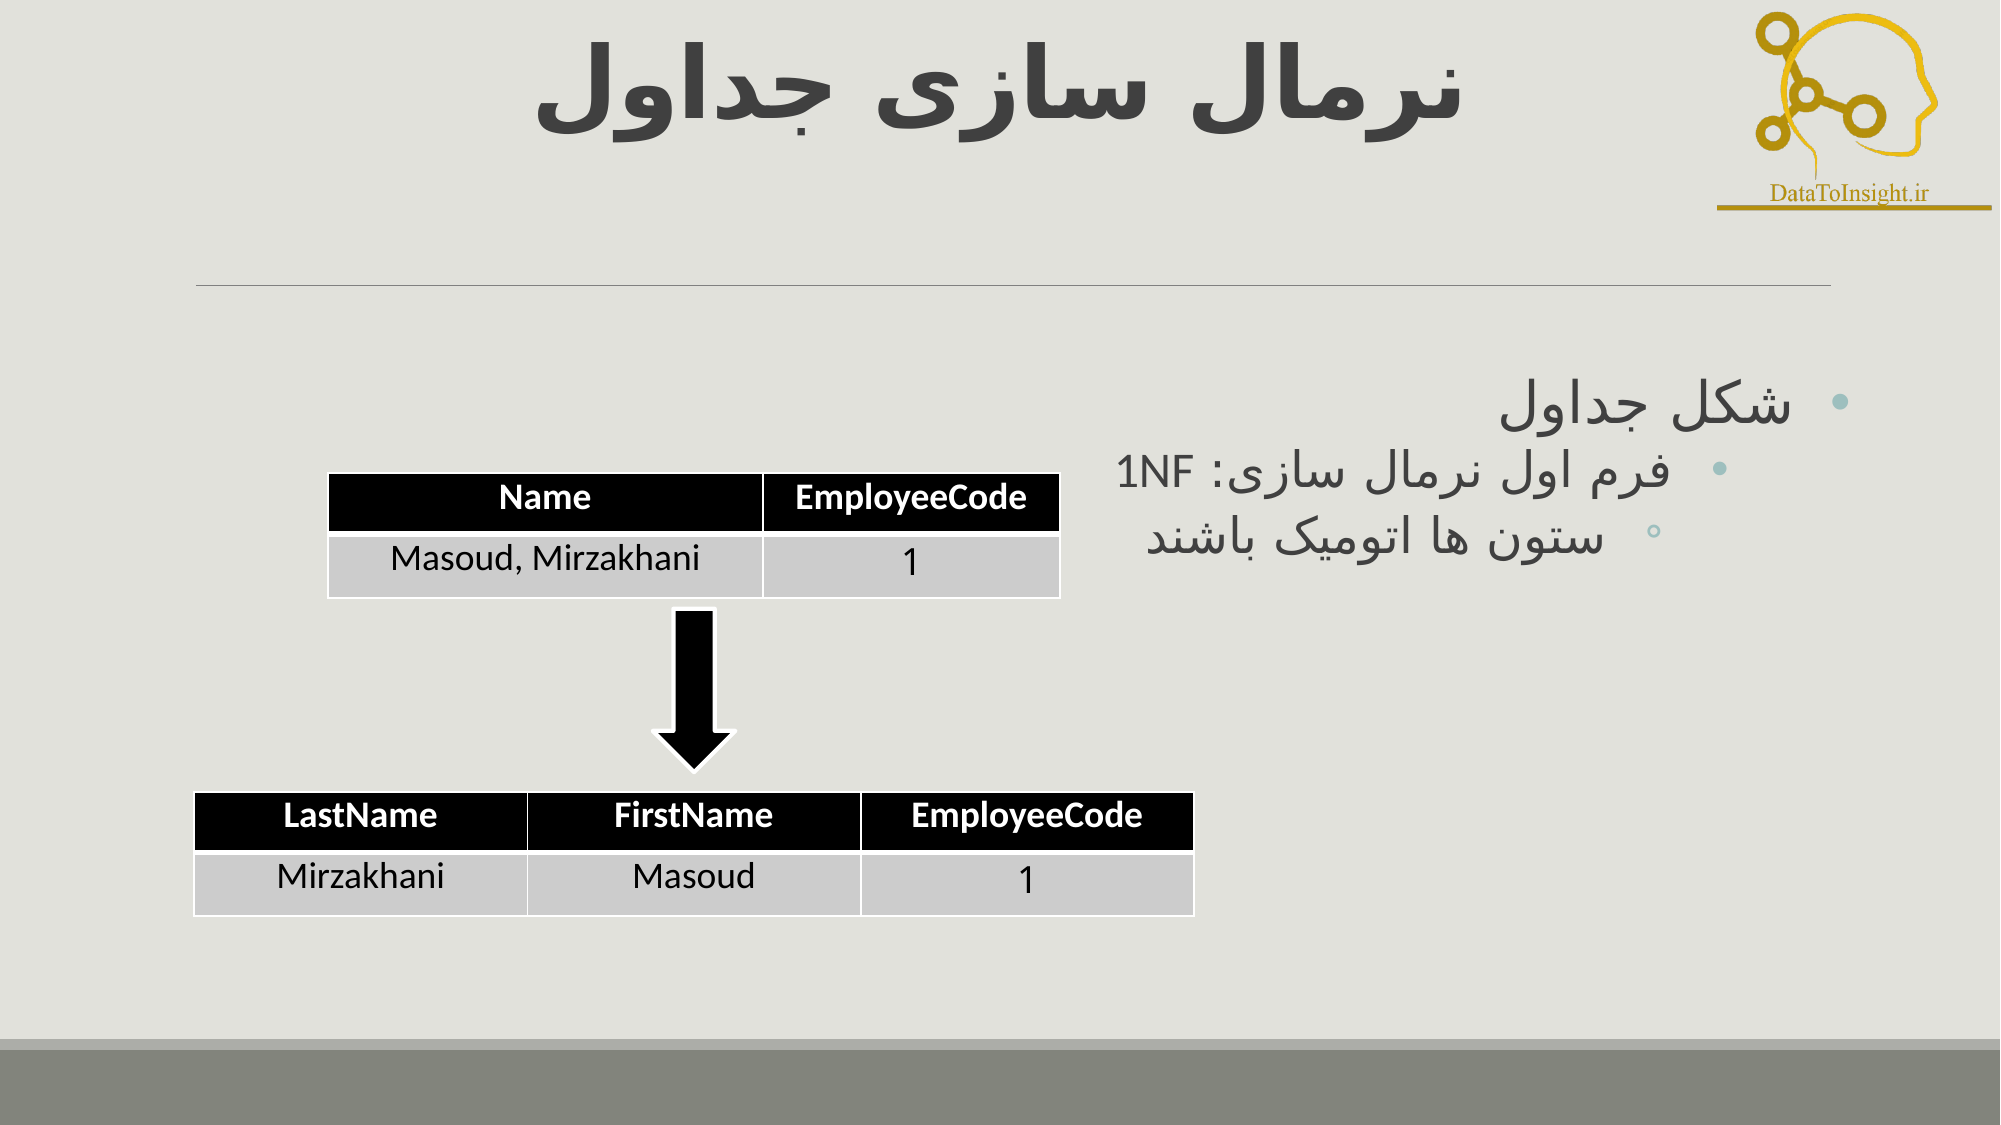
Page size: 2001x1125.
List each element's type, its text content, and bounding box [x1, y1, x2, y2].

picture [1708, 0, 2000, 221]
table_header Name [329, 474, 762, 531]
table_cell Masoud, Mirzakhani [329, 537, 762, 597]
table_cell Mirzakhani [195, 855, 527, 915]
table_cell 1 [862, 855, 1193, 915]
table_header FirstName [528, 793, 860, 850]
table_cell Masoud [528, 855, 860, 915]
table_header EmployeeCode [764, 474, 1059, 531]
text_box [650, 606, 738, 775]
table_cell 1 [764, 537, 1059, 597]
list شکل جداول فرم اول نرمال سازی: 1NF ستون ها اتومیک باشند [196, 326, 1851, 612]
table_header EmployeeCode [862, 793, 1193, 850]
table_header LastName [195, 793, 527, 850]
title نرمال سازی جداول [0, 0, 1707, 176]
